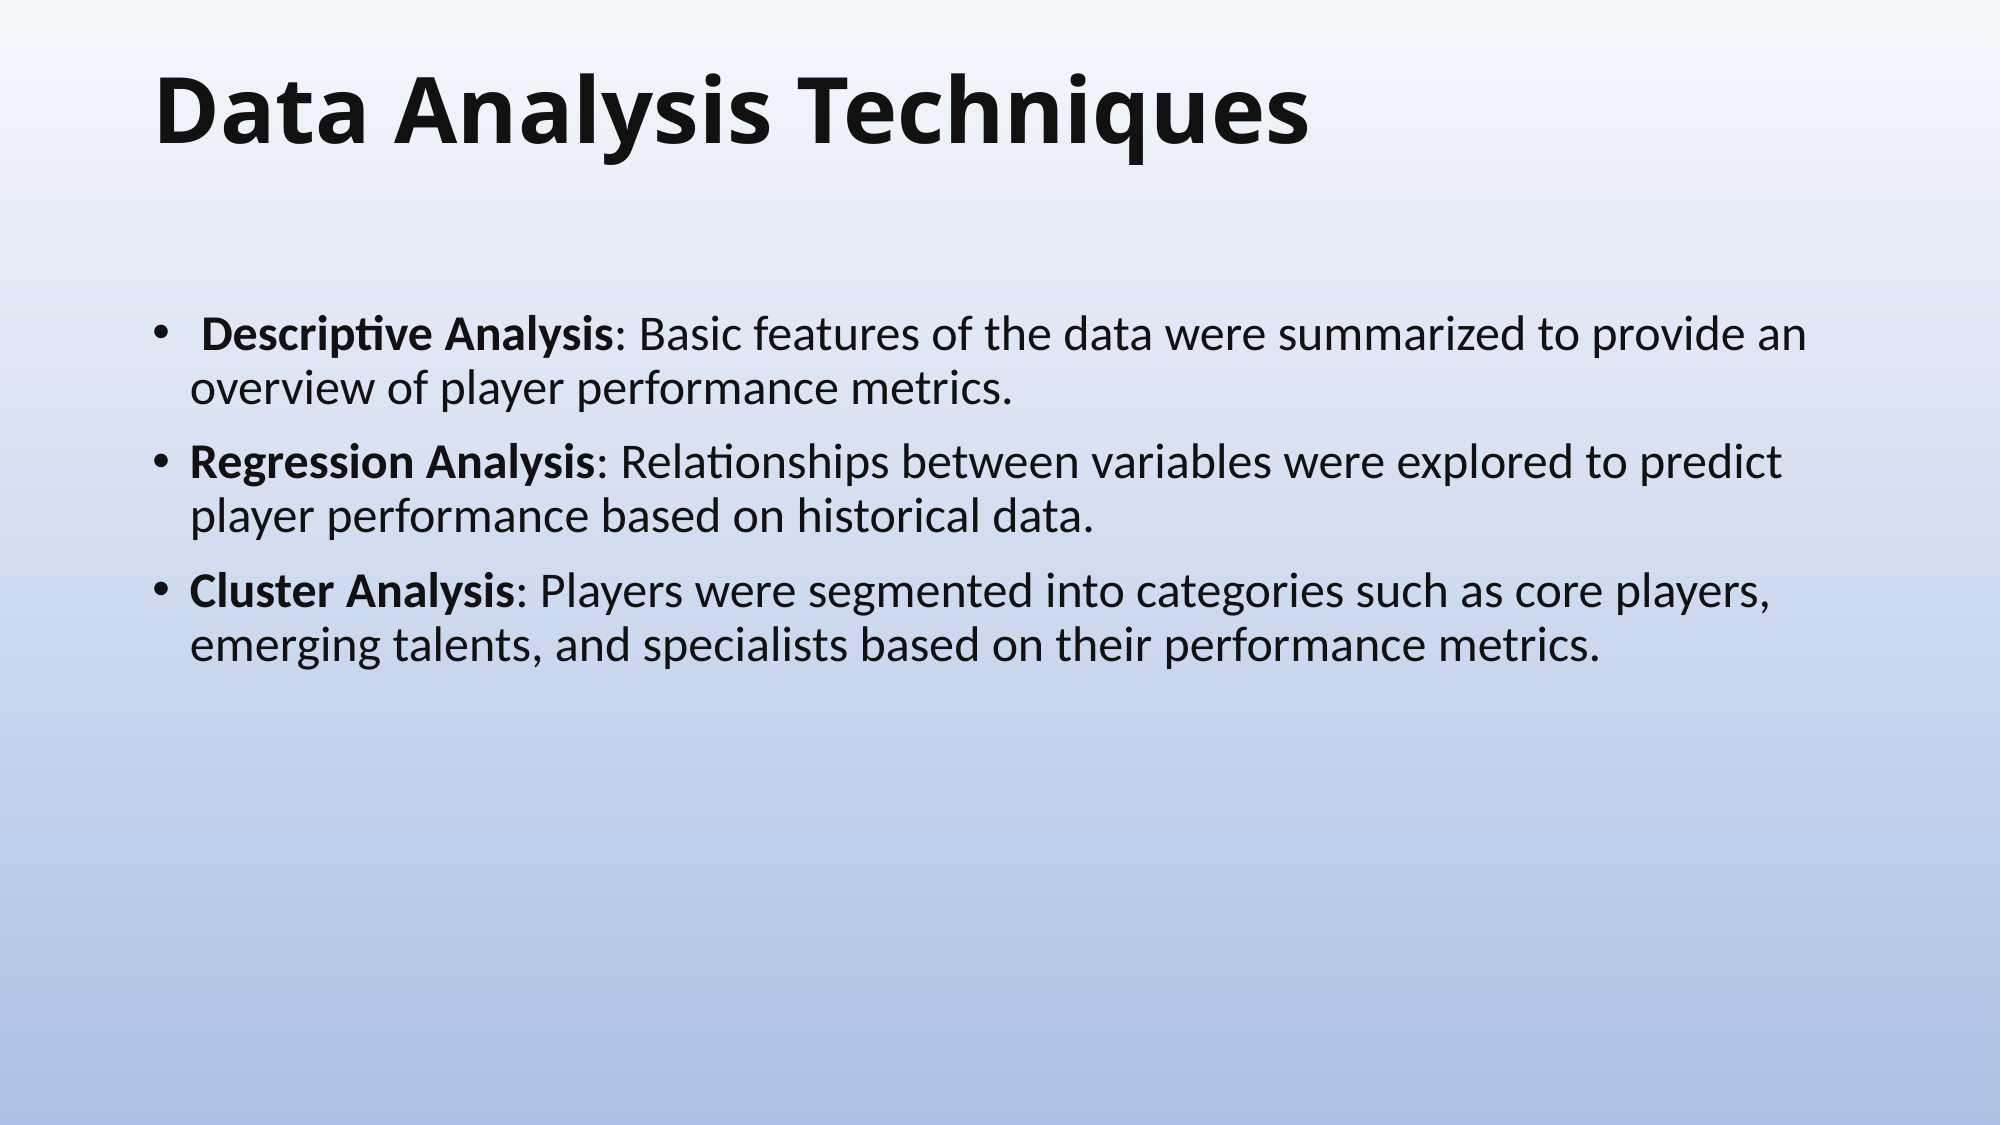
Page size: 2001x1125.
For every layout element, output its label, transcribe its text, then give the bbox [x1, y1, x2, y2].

list Descriptive Analysis: Basic features of the data were summarized to provide an overview of player performance metrics. Regression Analysis: Relationships between variables were explored to predict player performance based on historical data. Cluster Analysis: Players were segmented into categories such as core players, emerging talents, and specialists based on their performance metrics. [137, 299, 1863, 1014]
title Data Analysis Techniques [137, 59, 1863, 278]
